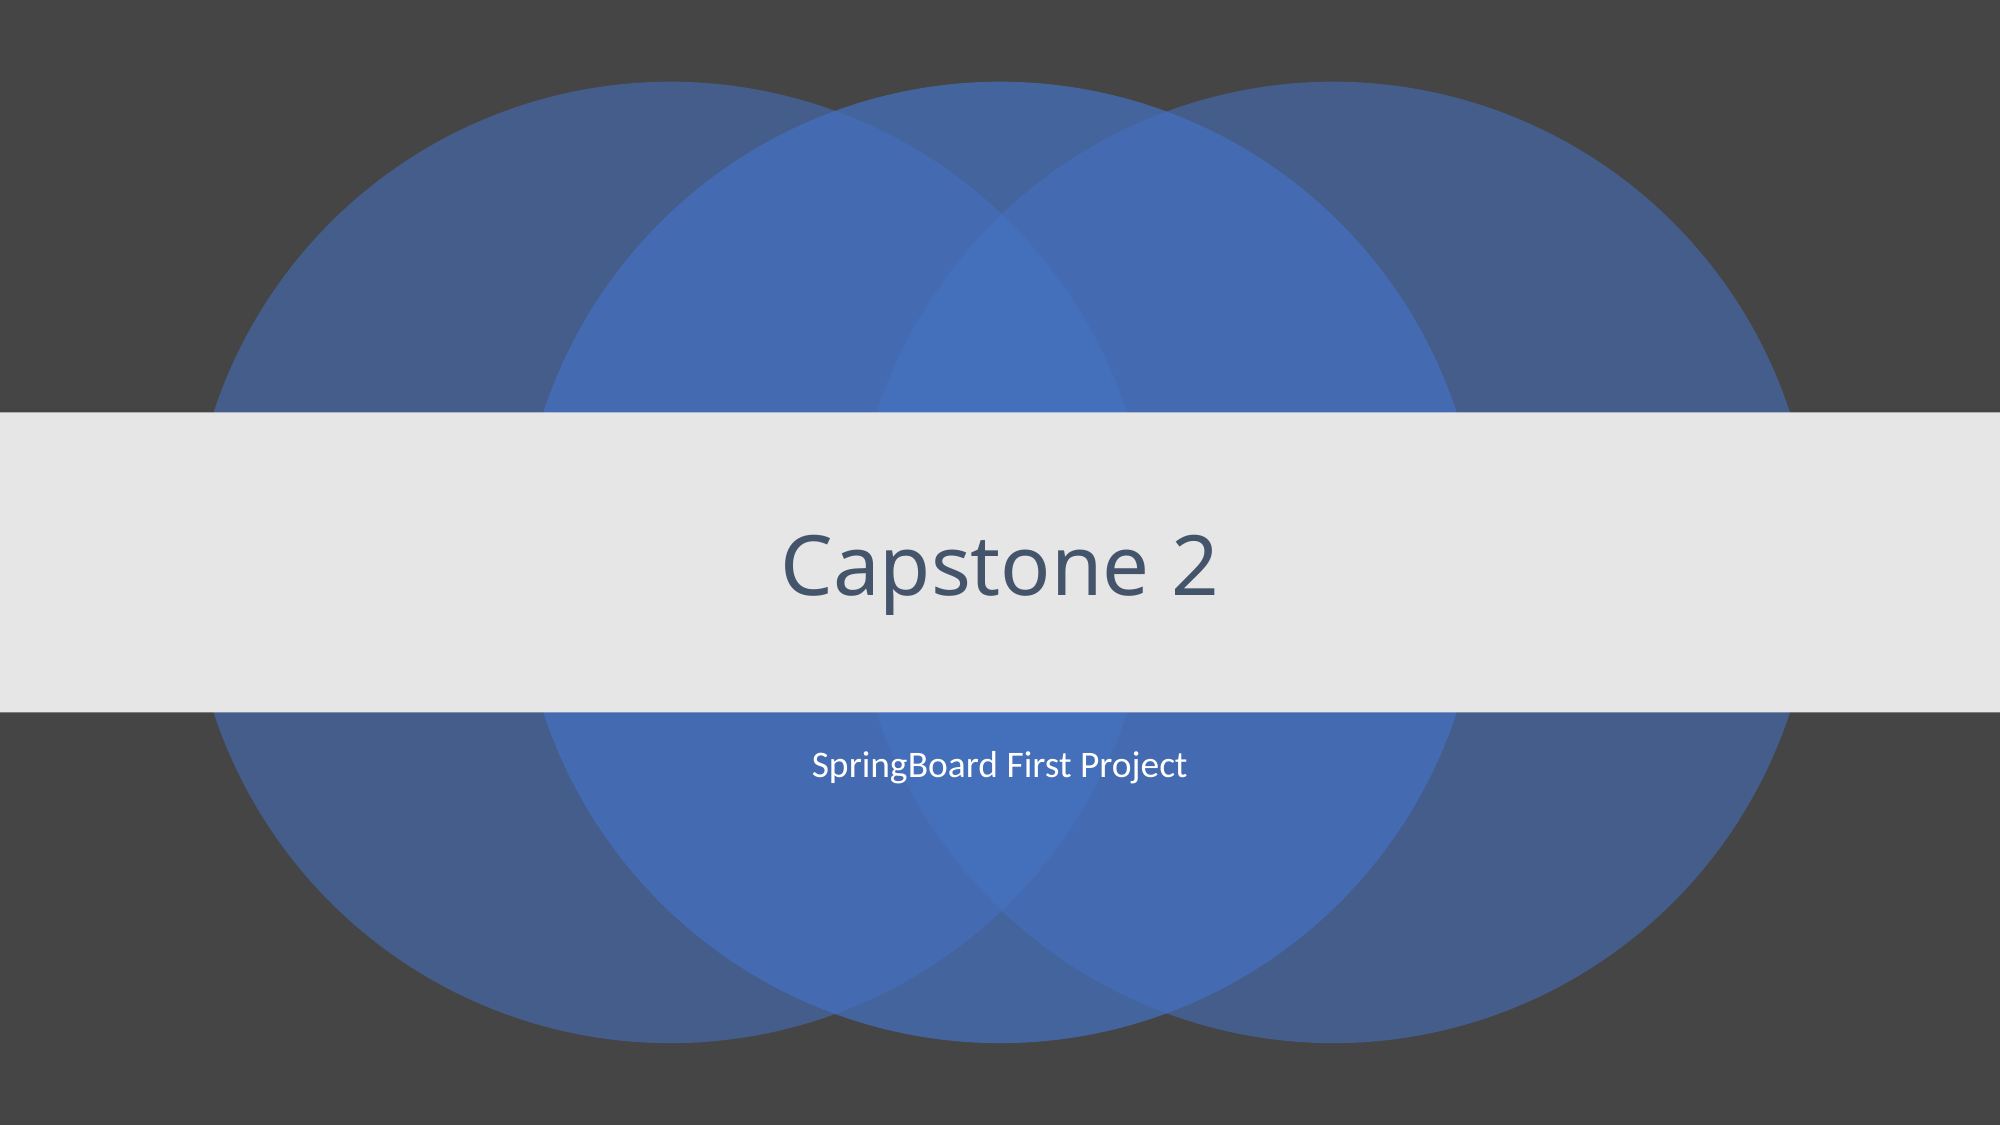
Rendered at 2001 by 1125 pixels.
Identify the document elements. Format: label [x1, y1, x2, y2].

text_box [1814, 411, 2000, 713]
text_box [189, 81, 1814, 1044]
text_box [0, 411, 189, 713]
